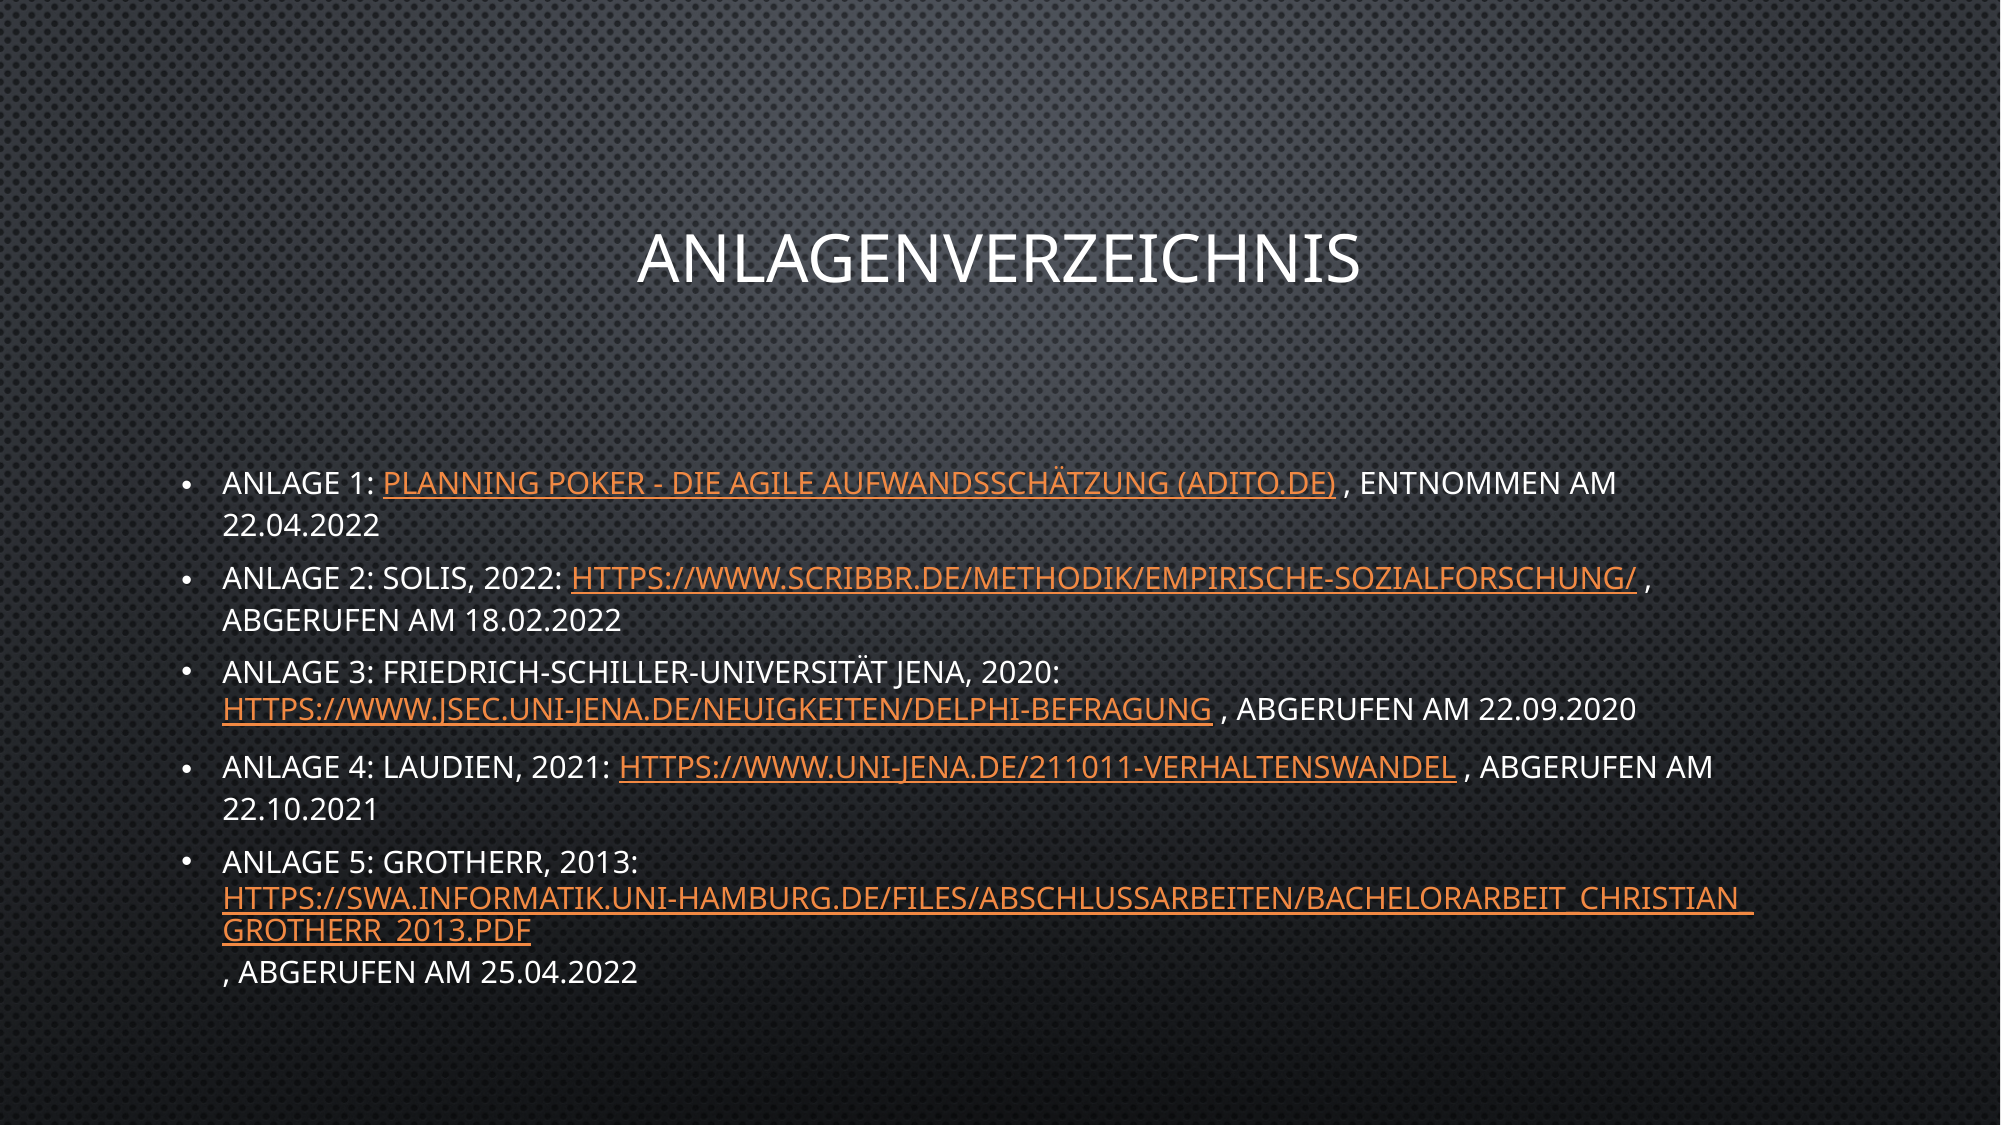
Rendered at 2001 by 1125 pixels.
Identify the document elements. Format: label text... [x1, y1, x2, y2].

list Anlage 1: Planning Poker - Die agile Aufwandsschätzung (adito.de), entnommen am 22.04.2022 Anlage 2: Solis, 2022: https://www.scribbr.de/methodik/empirische-sozialforschung/, abgerufen am 18.02.2022 Anlage 3: Friedrich-Schiller-Universität Jena, 2020: https://www.jsec.uni-jena.de/neuigkeiten/delphi-befragung, abgerufen am 22.09.2020 Anlage 4: Laudien, 2021: https://www.uni-jena.de/211011-verhaltenswandel, abgerufen am 22.10.2021 Anlage 5: Grotherr, 2013: https://swa.informatik.uni-hamburg.de/files/abschlussarbeiten/Bachelorarbeit_Christian_Grotherr_2013.pdf, abgerufen am 25.04.2022 [166, 456, 1792, 969]
title Anlagenverzeichnis [187, 99, 1813, 413]
